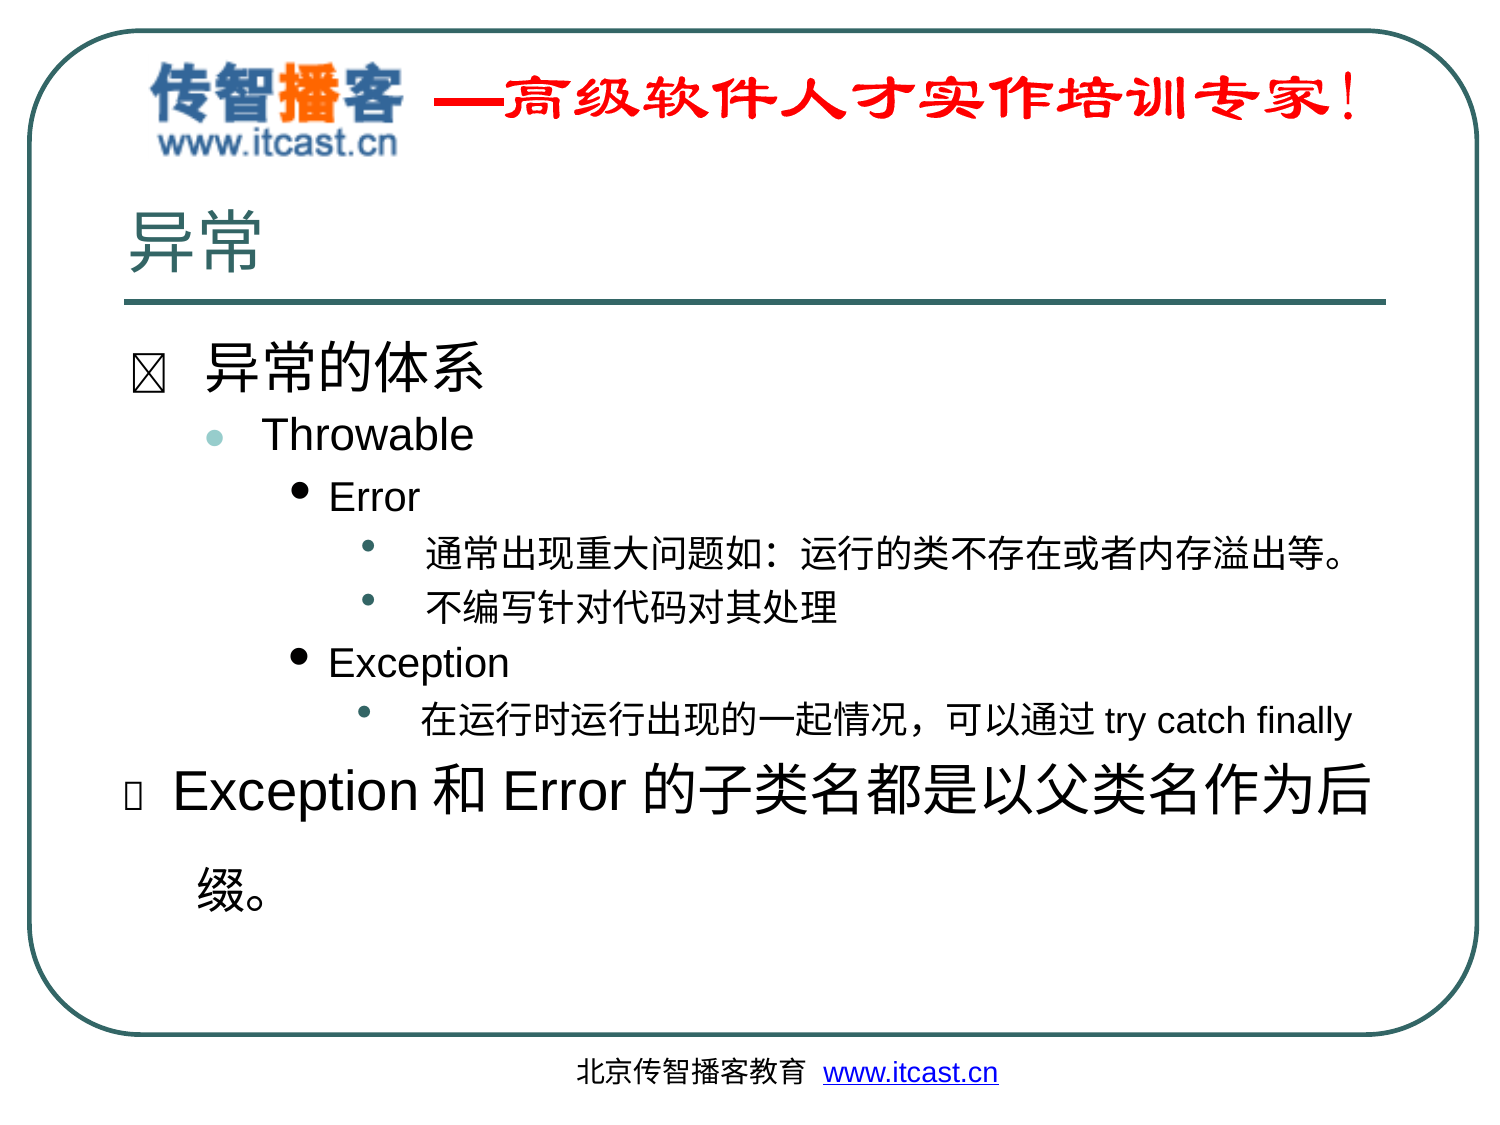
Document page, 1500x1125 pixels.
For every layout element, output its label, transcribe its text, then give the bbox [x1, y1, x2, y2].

text_box [1344, 70, 1352, 105]
text_box [1194, 74, 1261, 121]
text_box [918, 74, 986, 120]
text_box • 通常出现重大问题如：运行的类不存在或者内存溢出等。 • 不编写针对代码对其处理 [340, 511, 1363, 633]
picture [147, 54, 408, 159]
text_box Throwable • Error [260, 404, 476, 525]
text_box Exception和Error的子类名都是以父类名作为后 [121, 754, 1373, 822]
text_box • Exception [288, 615, 522, 691]
text_box [573, 77, 641, 118]
text_box [503, 74, 573, 120]
text_box [642, 75, 711, 120]
text_box [711, 76, 778, 121]
text_box 缀。 [196, 803, 1496, 919]
text_box [1175, 75, 1186, 120]
text_box 异常 [127, 198, 265, 282]
text_box [433, 97, 504, 106]
text_box [1125, 76, 1162, 117]
text_box [28, 29, 1478, 1036]
text_box [434, 24, 1366, 141]
text_box [780, 77, 848, 121]
text_box [1263, 75, 1331, 120]
text_box [1055, 75, 1124, 119]
text_box [1164, 79, 1173, 117]
text_box [988, 75, 1055, 121]
text_box [1343, 111, 1353, 121]
text_box [851, 75, 917, 120]
text_box 北京传智播客教育www.itcast.cn [576, 1053, 999, 1088]
text_box • 在运行时运行出现的一起情况，可以通过try catch finally [336, 677, 1353, 745]
text_box 异常的体系 • [129, 332, 487, 471]
